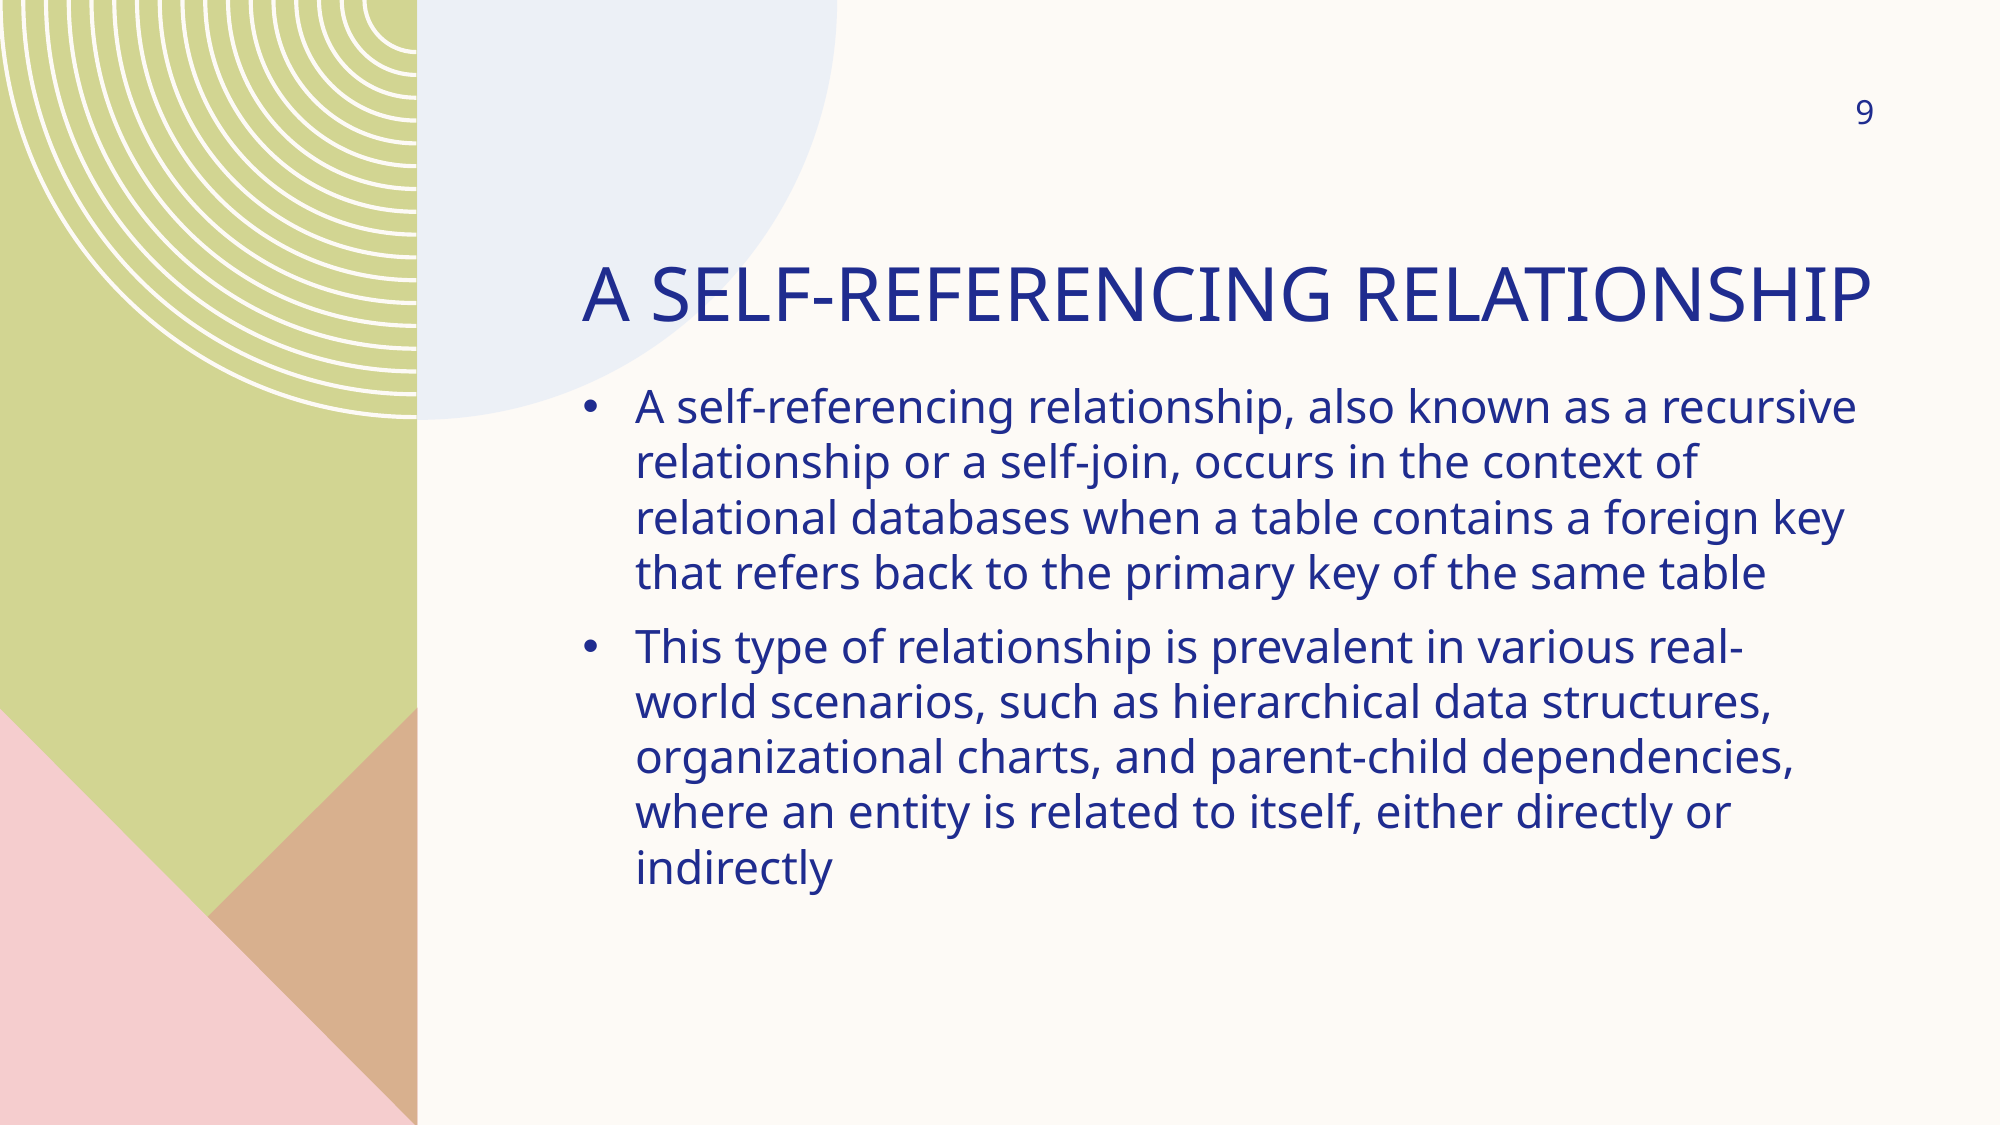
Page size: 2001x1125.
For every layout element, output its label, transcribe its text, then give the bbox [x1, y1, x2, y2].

title A self-referencing relationship [567, 173, 1950, 337]
list A self-referencing relationship, also known as a recursive relationship or a self-join, occurs in the context of relational databases when a table contains a foreign key that refers back to the primary key of the same table This type of relationship is prevalent in various real-world scenarios, such as hierarchical data structures, organizational charts, and parent-child dependencies, where an entity is related to itself, either directly or indirectly [567, 377, 1875, 952]
slide_number 9 [1699, 75, 1875, 153]
